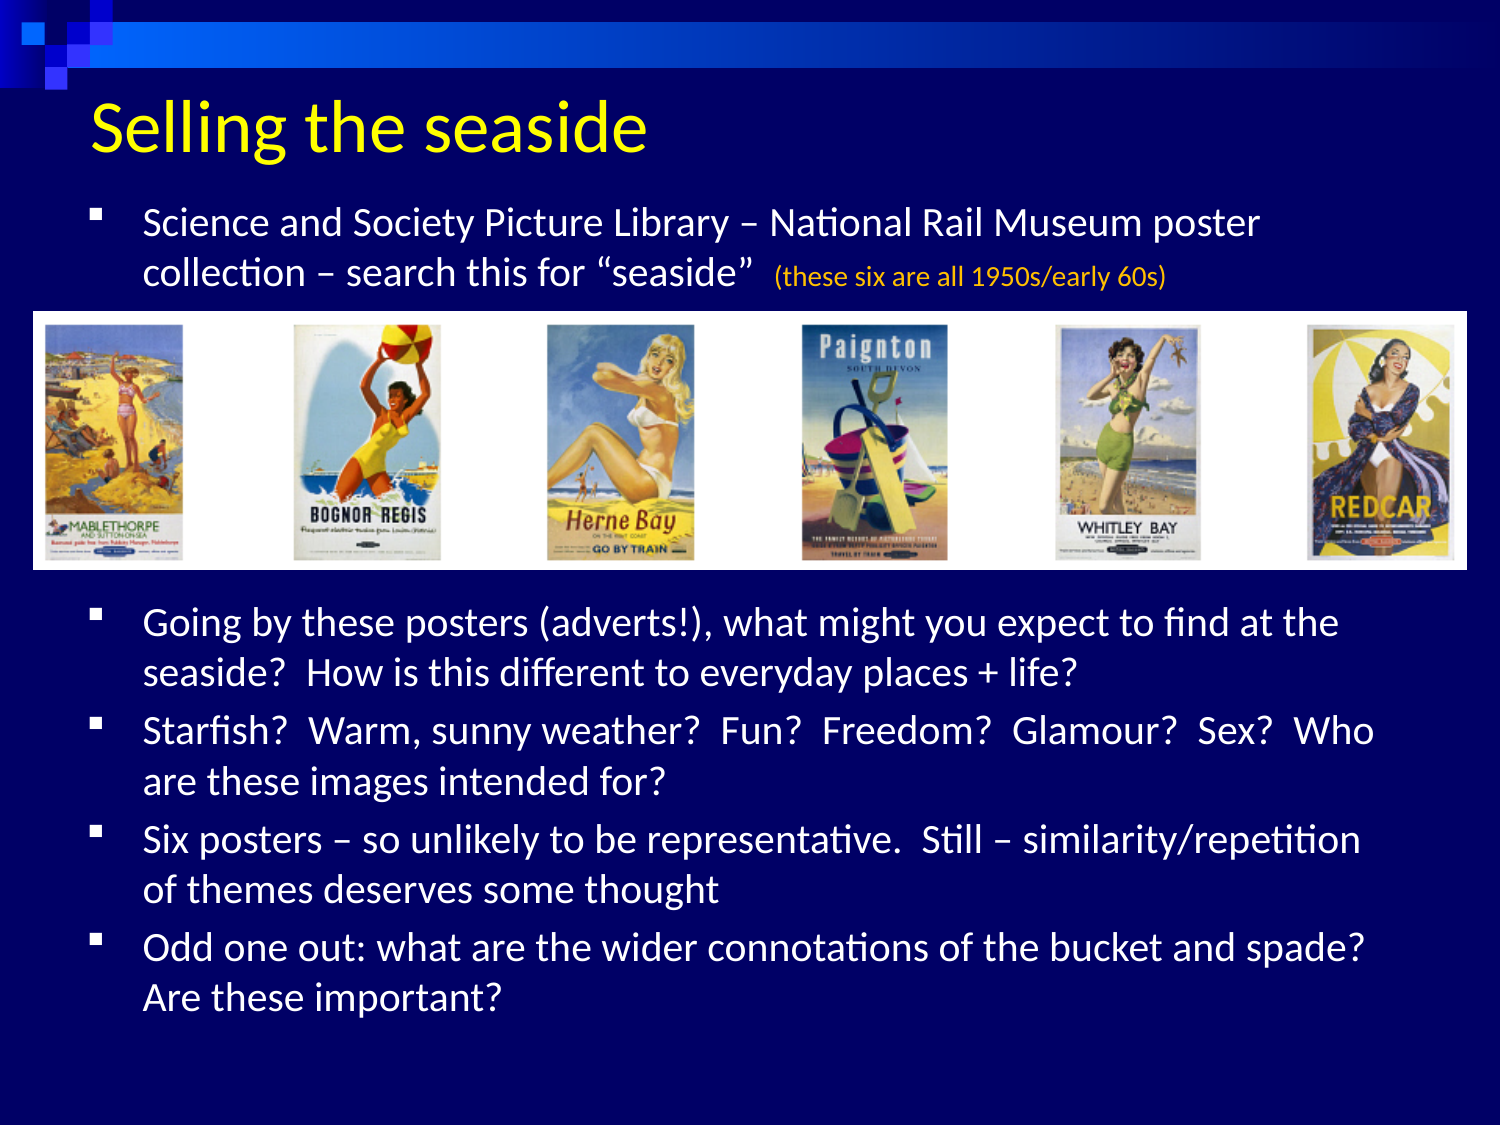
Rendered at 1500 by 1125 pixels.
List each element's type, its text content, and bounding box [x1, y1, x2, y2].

picture [33, 311, 1467, 570]
list Science and Society Picture Library – National Rail Museum poster collection – search this for “seaside” (these six are all 1950s/early 60s) Going by these posters (adverts!), what might you expect to find at the seaside? How is this different to everyday places + life? Starfish? Warm, sunny weather? Fun? Freedom? Glamour? Sex? Who are these images intended for? Six posters – so unlikely to be representative. Still – similarity/repetition of themes deserves some thought Odd one out: what are the wider connotations of the bucket and spade? Are these important? [71, 579, 1422, 1109]
list Science and Society Picture Library – National Rail Museum poster collection – search this for “seaside” (these six are all 1950s/early 60s) Going by these posters (adverts!), what might you expect to find at the seaside? How is this different to everyday places + life? Starfish? Warm, sunny weather? Fun? Freedom? Glamour? Sex? Who are these images intended for? Six posters – so unlikely to be representative. Still – similarity/repetition of themes deserves some thought Odd one out: what are the wider connotations of the bucket and spade? Are these important? [71, 187, 1422, 309]
title Selling the seaside [74, 57, 1426, 188]
